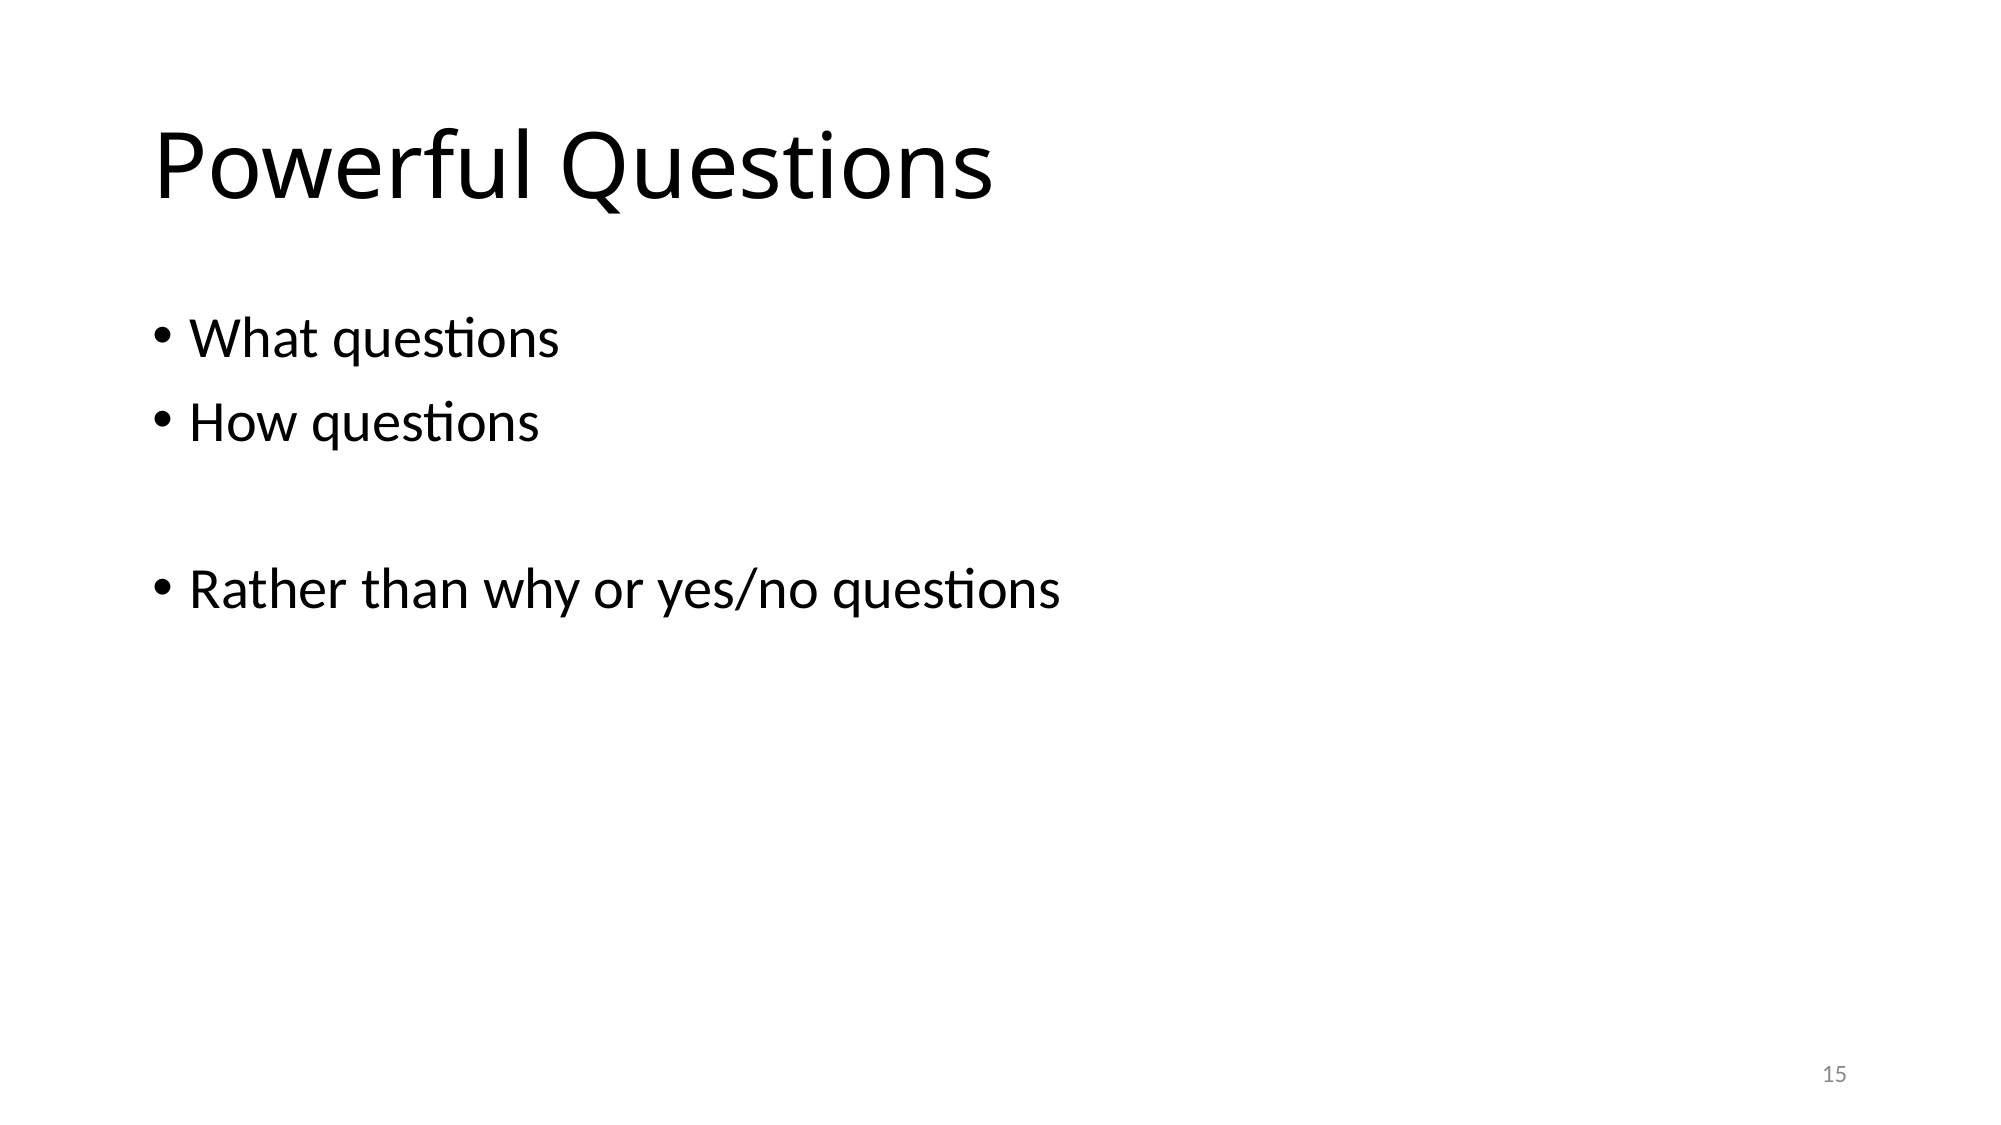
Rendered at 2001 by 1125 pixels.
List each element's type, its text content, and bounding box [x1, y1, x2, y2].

title Powerful Questions [137, 59, 1863, 278]
list What questions How questions Rather than why or yes/no questions [137, 299, 1863, 1014]
slide_number 15 [1412, 1042, 1863, 1103]
